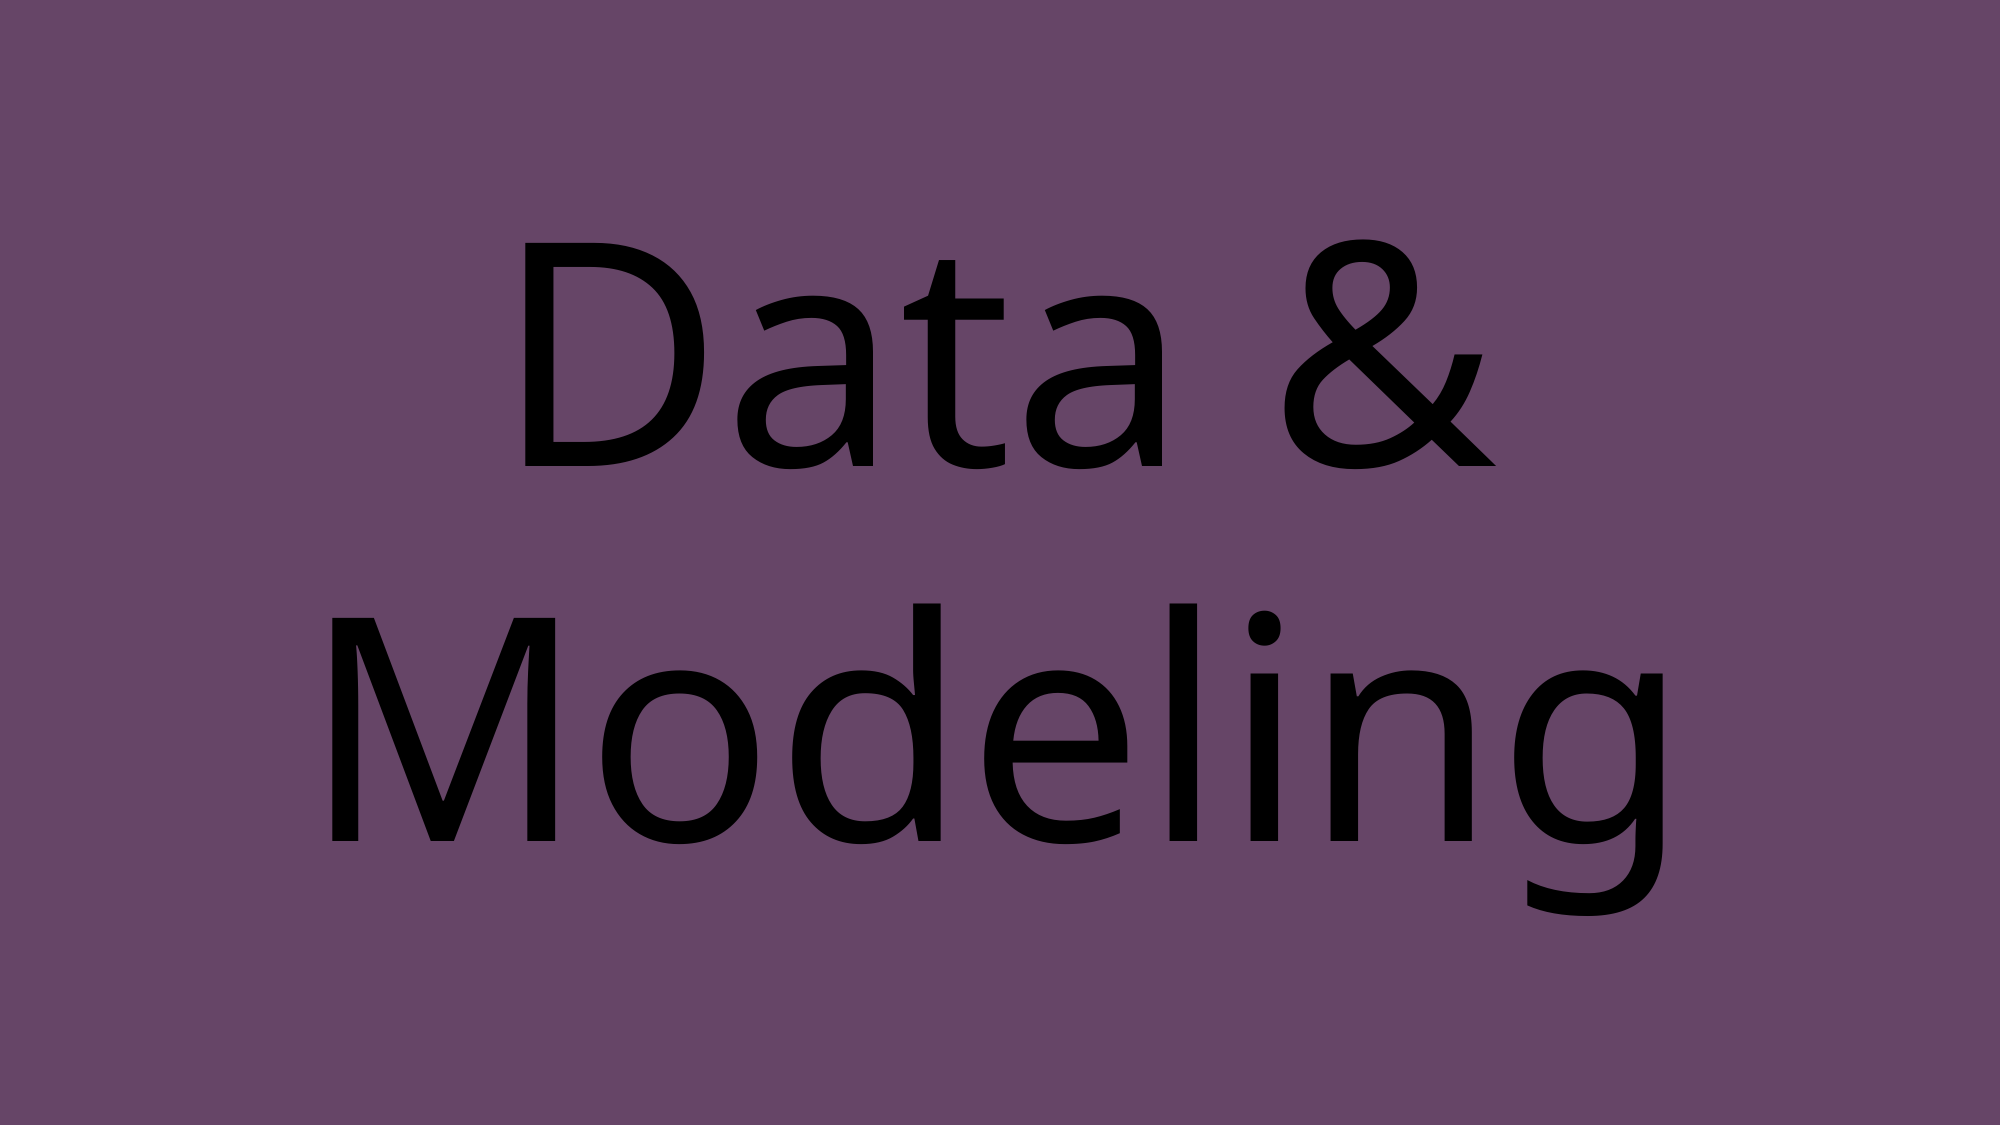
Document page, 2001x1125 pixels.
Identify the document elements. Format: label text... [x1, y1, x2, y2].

text_box Data & Modeling [46, 56, 1947, 1092]
